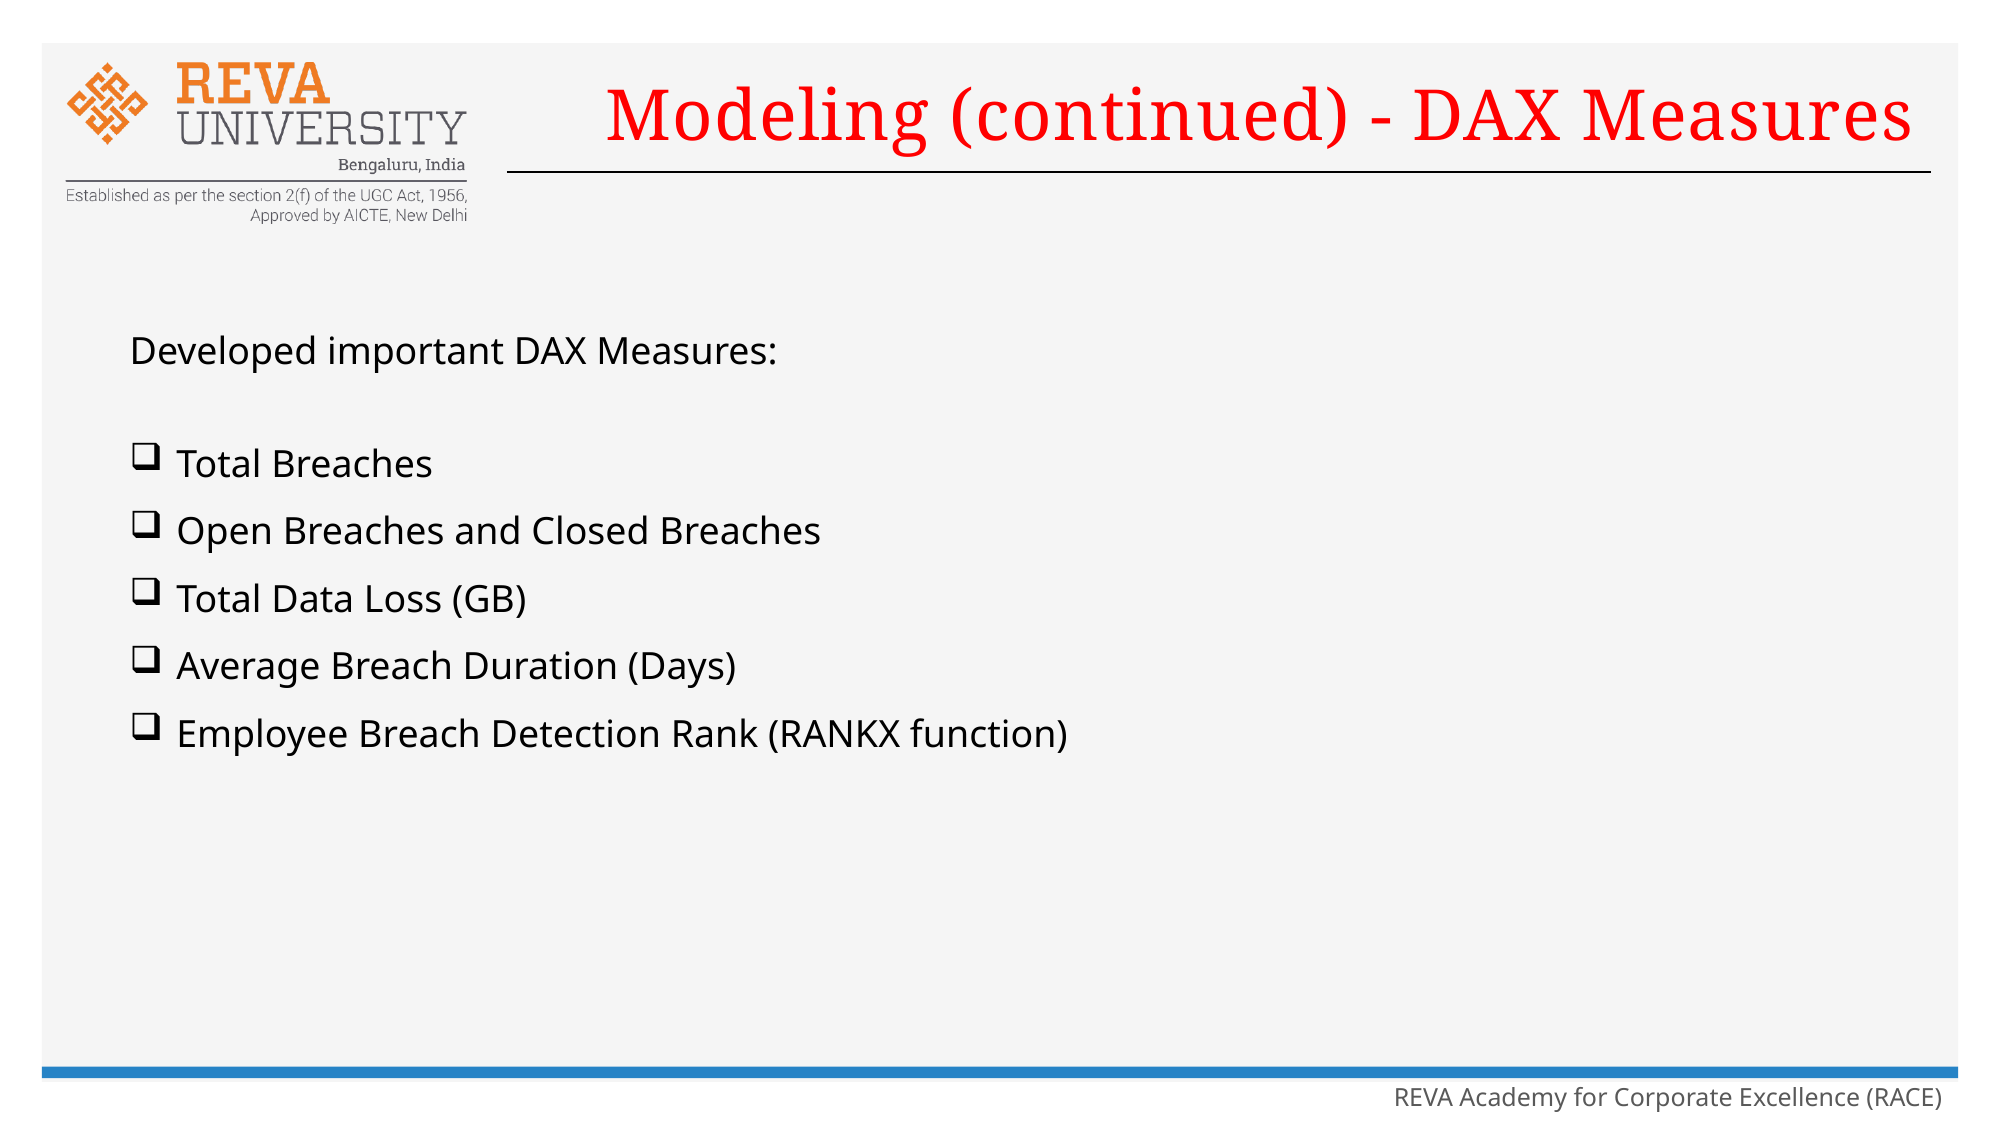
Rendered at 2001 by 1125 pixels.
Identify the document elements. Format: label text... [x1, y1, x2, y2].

picture [65, 62, 467, 224]
text_box Developed important DAX Measures: Total Breaches Open Breaches and Closed Breaches Total Data Loss (GB) Average Breach Duration (Days) Employee Breach Detection Rank (RANKX function) [114, 319, 1816, 762]
title Modeling (continued) - DAX Measures [555, 62, 1931, 173]
